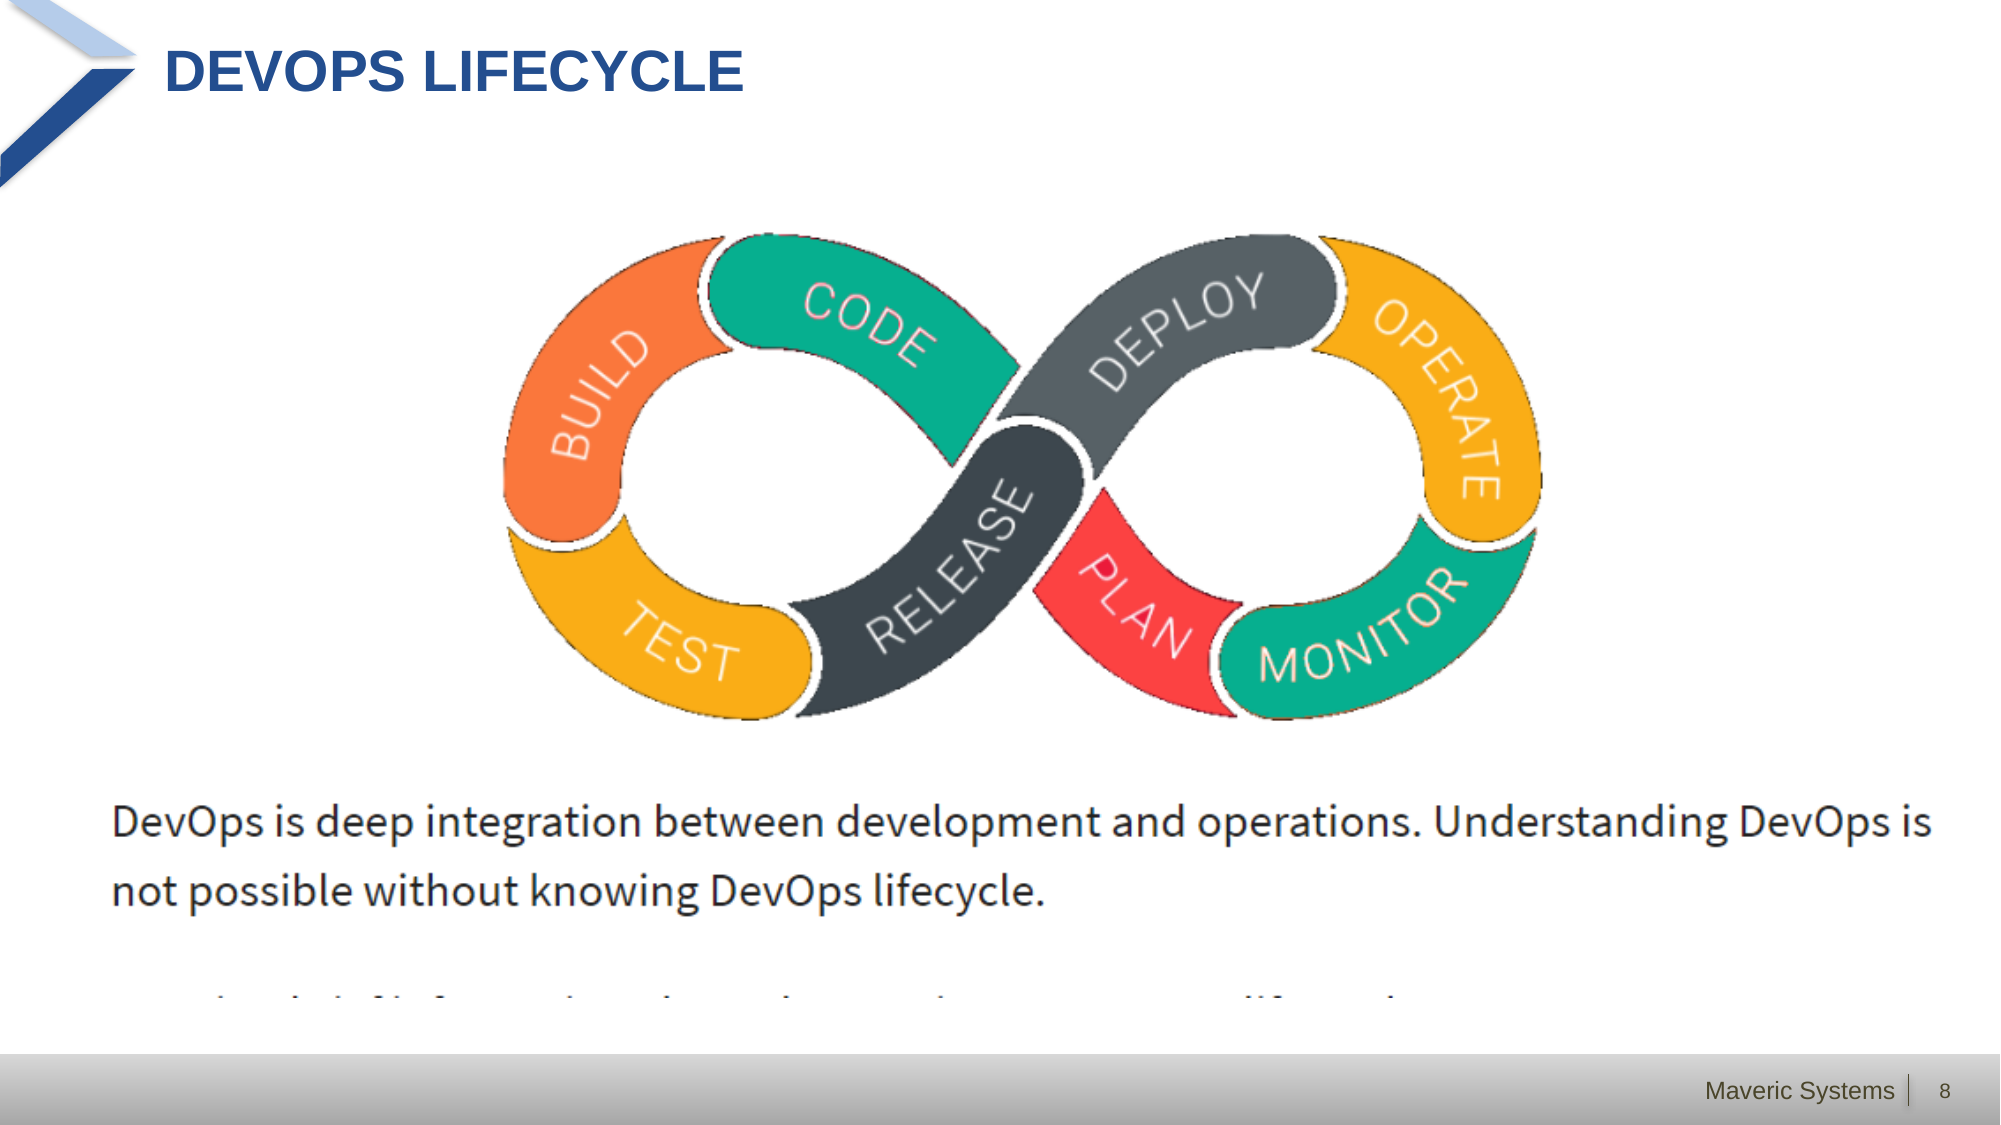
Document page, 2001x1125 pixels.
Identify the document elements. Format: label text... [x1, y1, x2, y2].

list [27, 193, 2000, 998]
title DEVOPS LIFECYCLE [164, 32, 1957, 104]
